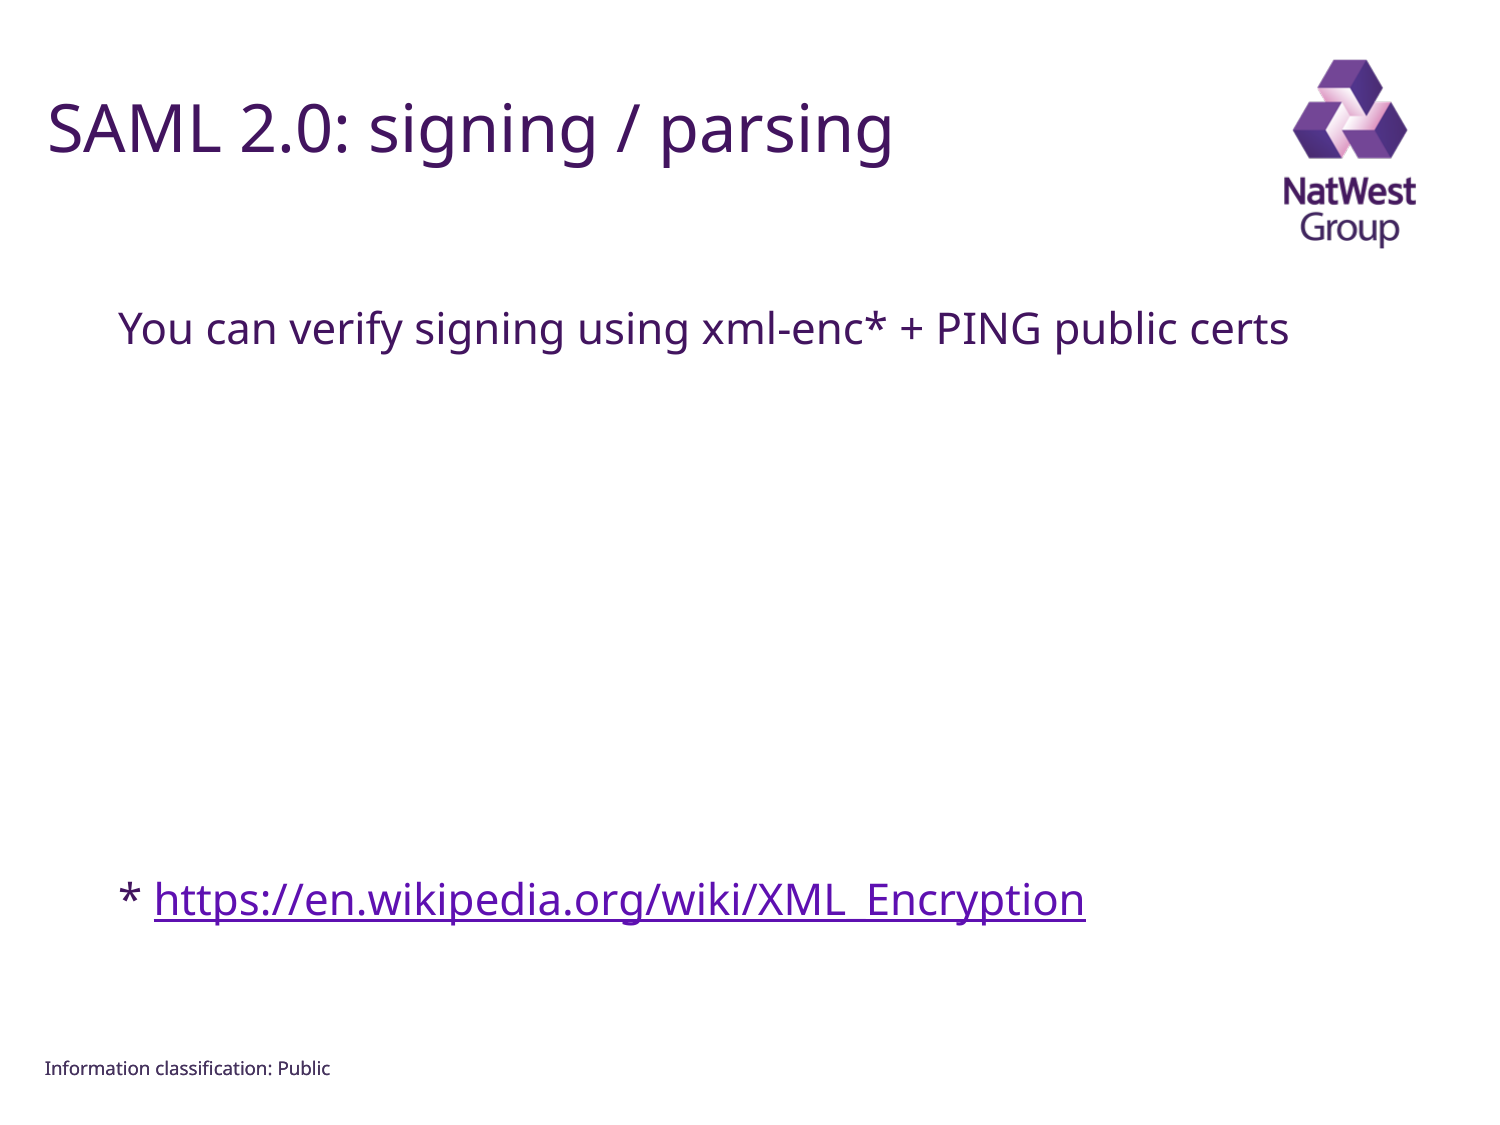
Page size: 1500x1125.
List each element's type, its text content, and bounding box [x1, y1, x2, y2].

picture [1256, 32, 1444, 249]
title SAML 2.0: signing / parsing [32, 22, 1326, 240]
text_box Information classiﬁcation: Public [30, 1049, 345, 1087]
list You can verify signing using xml-enc* + PING public certs * https://en.wikipedia.org/wiki/XML_Encryption [103, 299, 1397, 1014]
